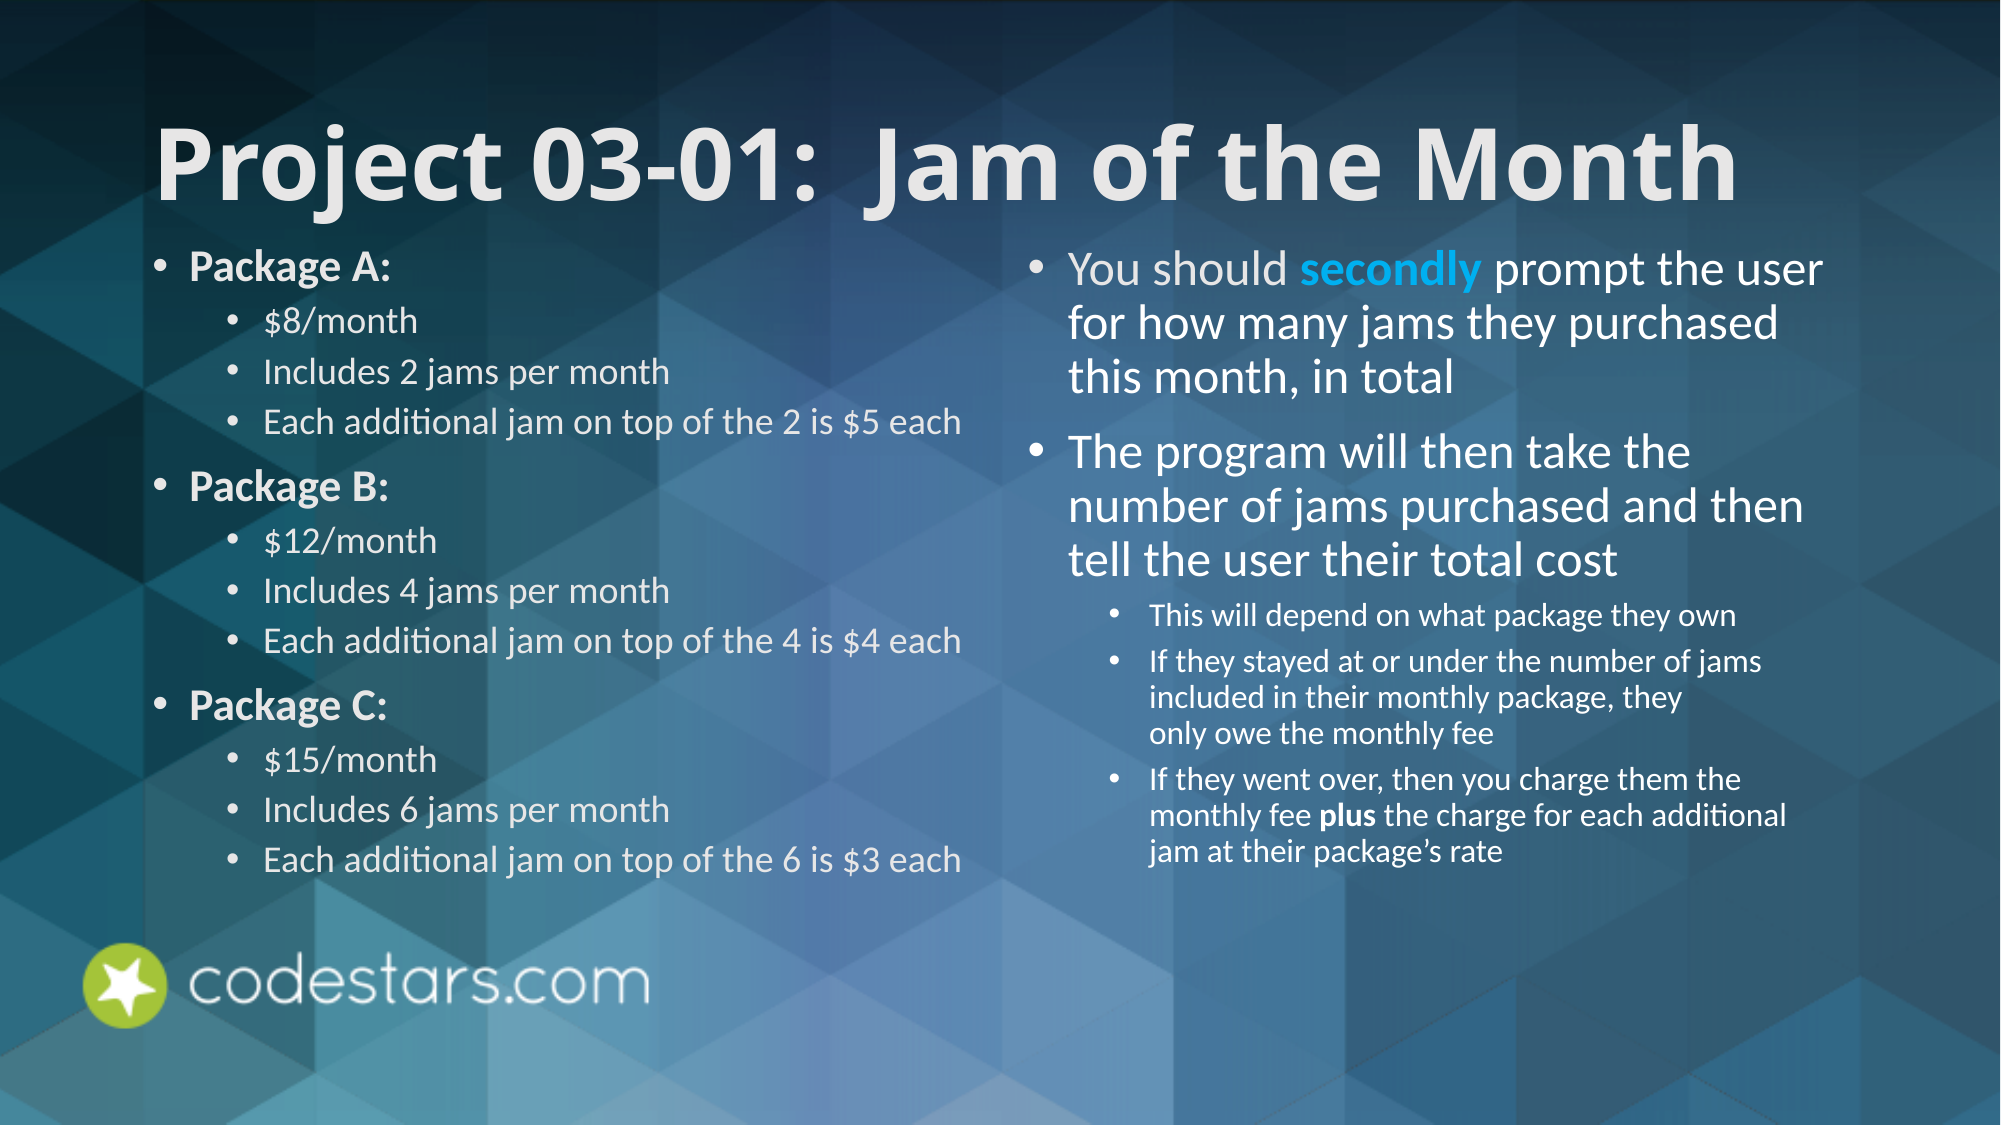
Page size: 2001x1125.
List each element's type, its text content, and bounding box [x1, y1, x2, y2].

list You should secondly prompt the user for how many jams they purchased this month, in total The program will then take the number of jams purchased and then tell the user their total cost This will depend on what package they own If they stayed at or under the number of jams included in their monthly package, they only owe the monthly fee If they went over, then you charge them the monthly fee plus the charge for each additional jam at their package’s rate [1012, 235, 1863, 949]
title Project 03-01: Jam of the Month [137, 59, 1863, 278]
list Package A: $8/month Includes 2 jams per month Each additional jam on top of the 2 is $5 each Package B: $12/month Includes 4 jams per month Each additional jam on top of the 4 is $4 each Package C: $15/month Includes 6 jams per month Each additional jam on top of the 6 is $3 each [137, 235, 988, 949]
picture [0, 0, 2001, 1125]
